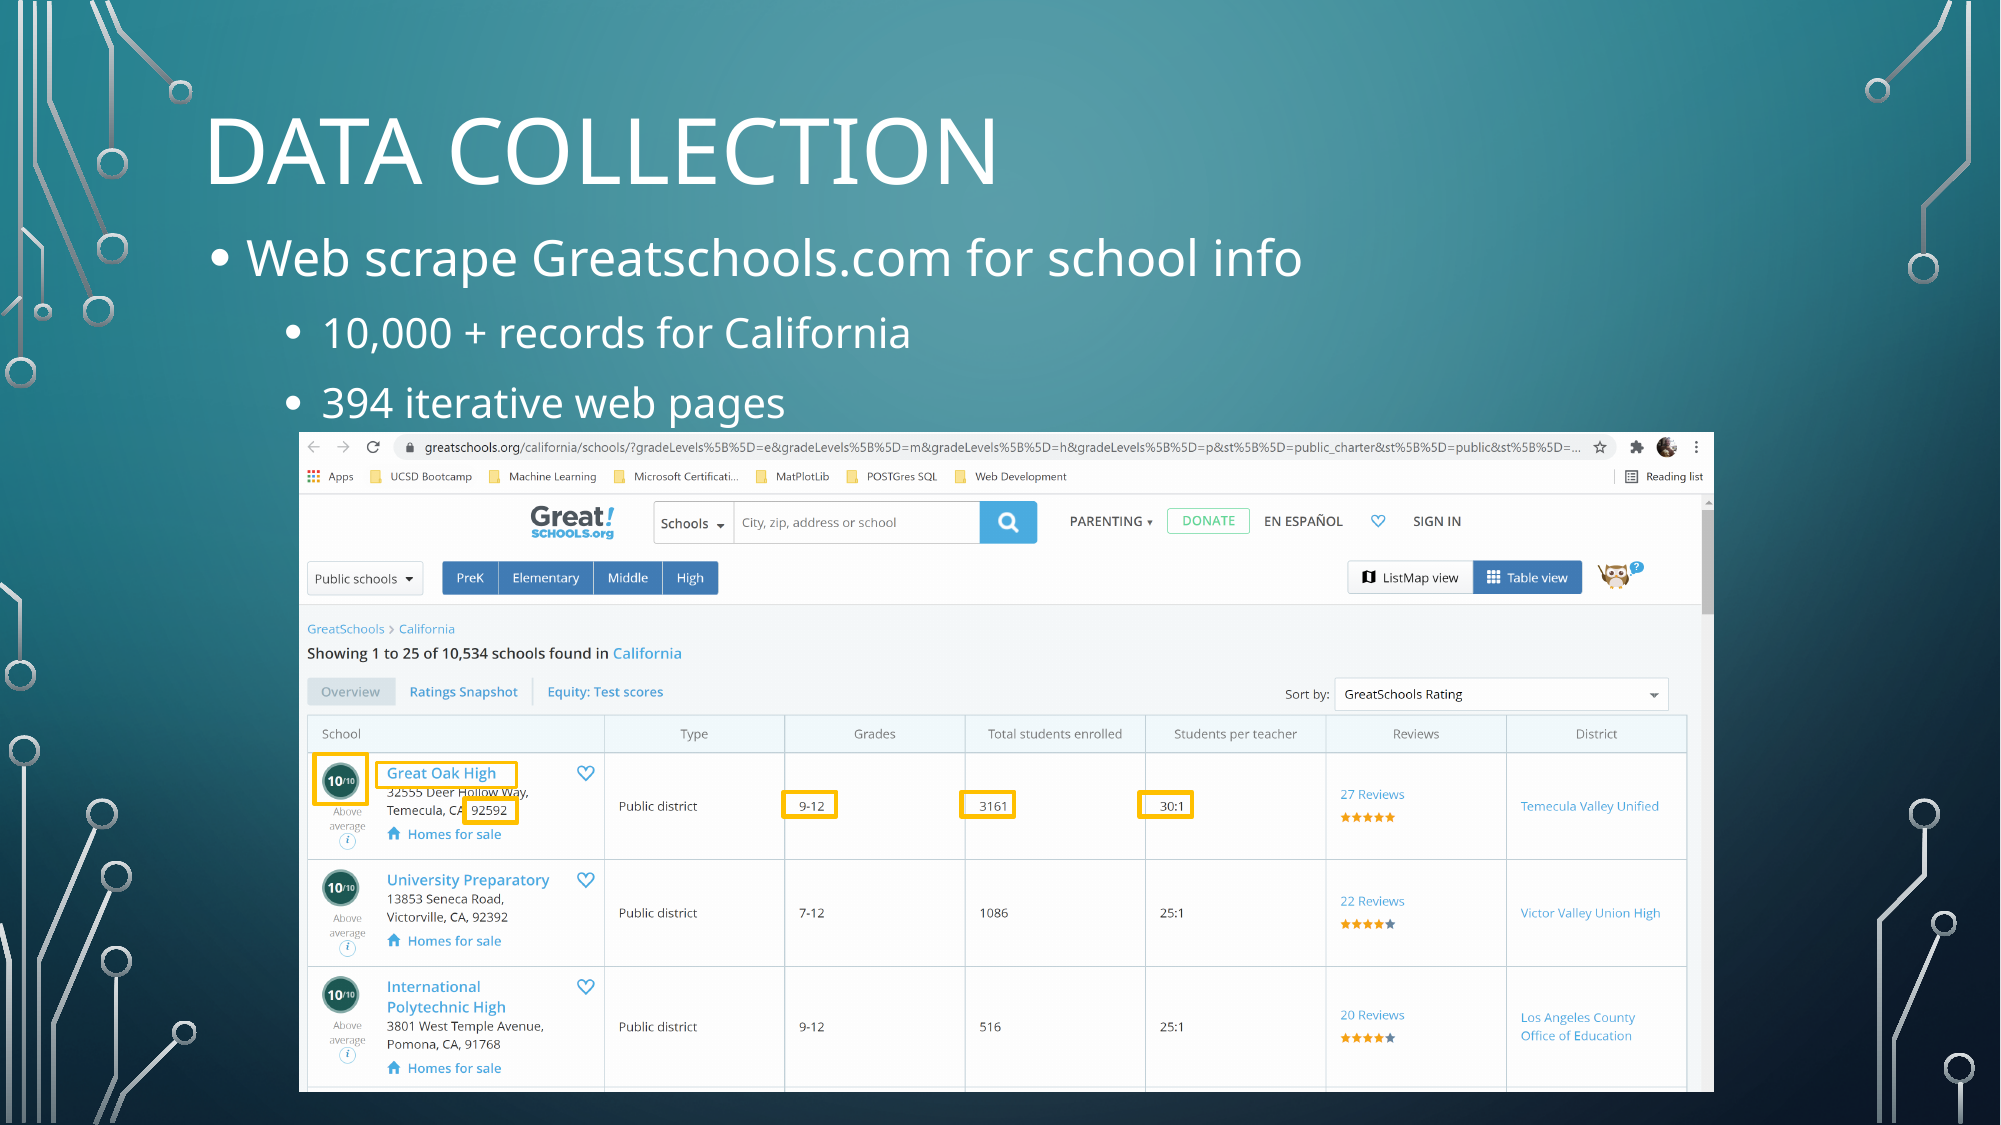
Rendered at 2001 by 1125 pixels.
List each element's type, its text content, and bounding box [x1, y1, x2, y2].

list Web scrape Greatschools.com for school info 10,000 + records for California 394 iterative web pages [194, 206, 1820, 450]
title Data Collection [187, 33, 1813, 276]
picture [299, 431, 1714, 1092]
